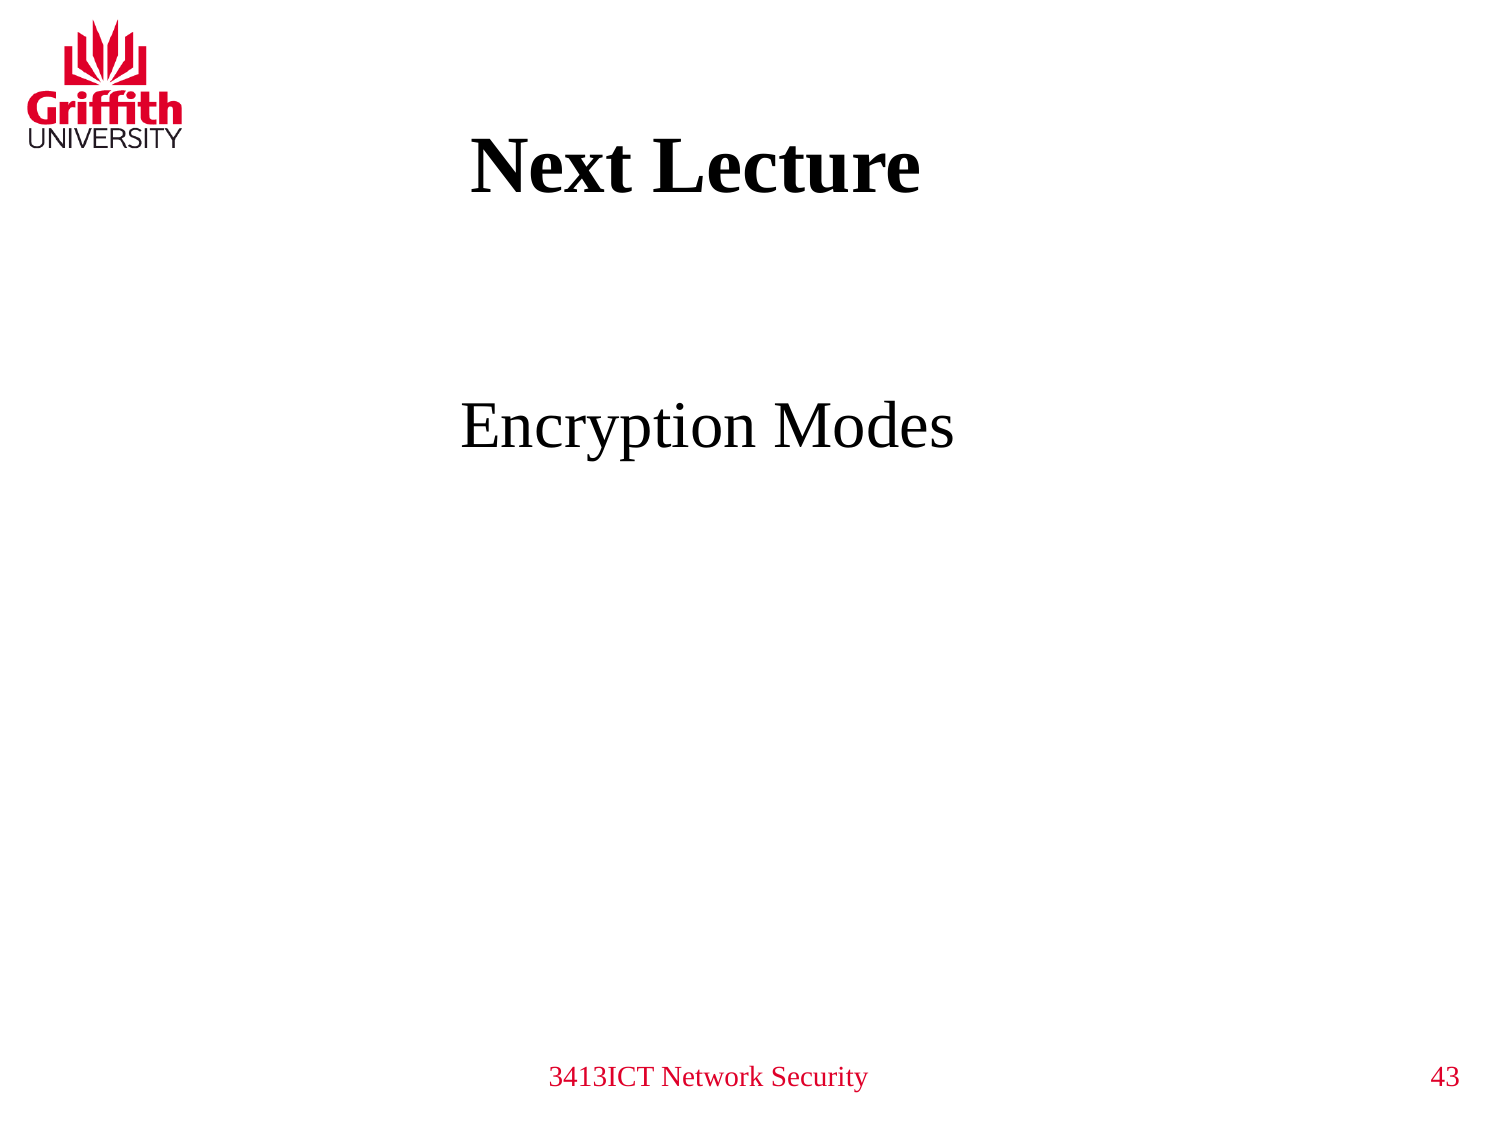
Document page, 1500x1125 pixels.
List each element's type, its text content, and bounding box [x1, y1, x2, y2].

title Next Lecture [170, 66, 1242, 255]
list Encryption Modes [76, 373, 1428, 688]
picture [23, 15, 186, 151]
footer 3413ICT Network Security [419, 1049, 999, 1101]
text_box 43 [1092, 1050, 1475, 1100]
